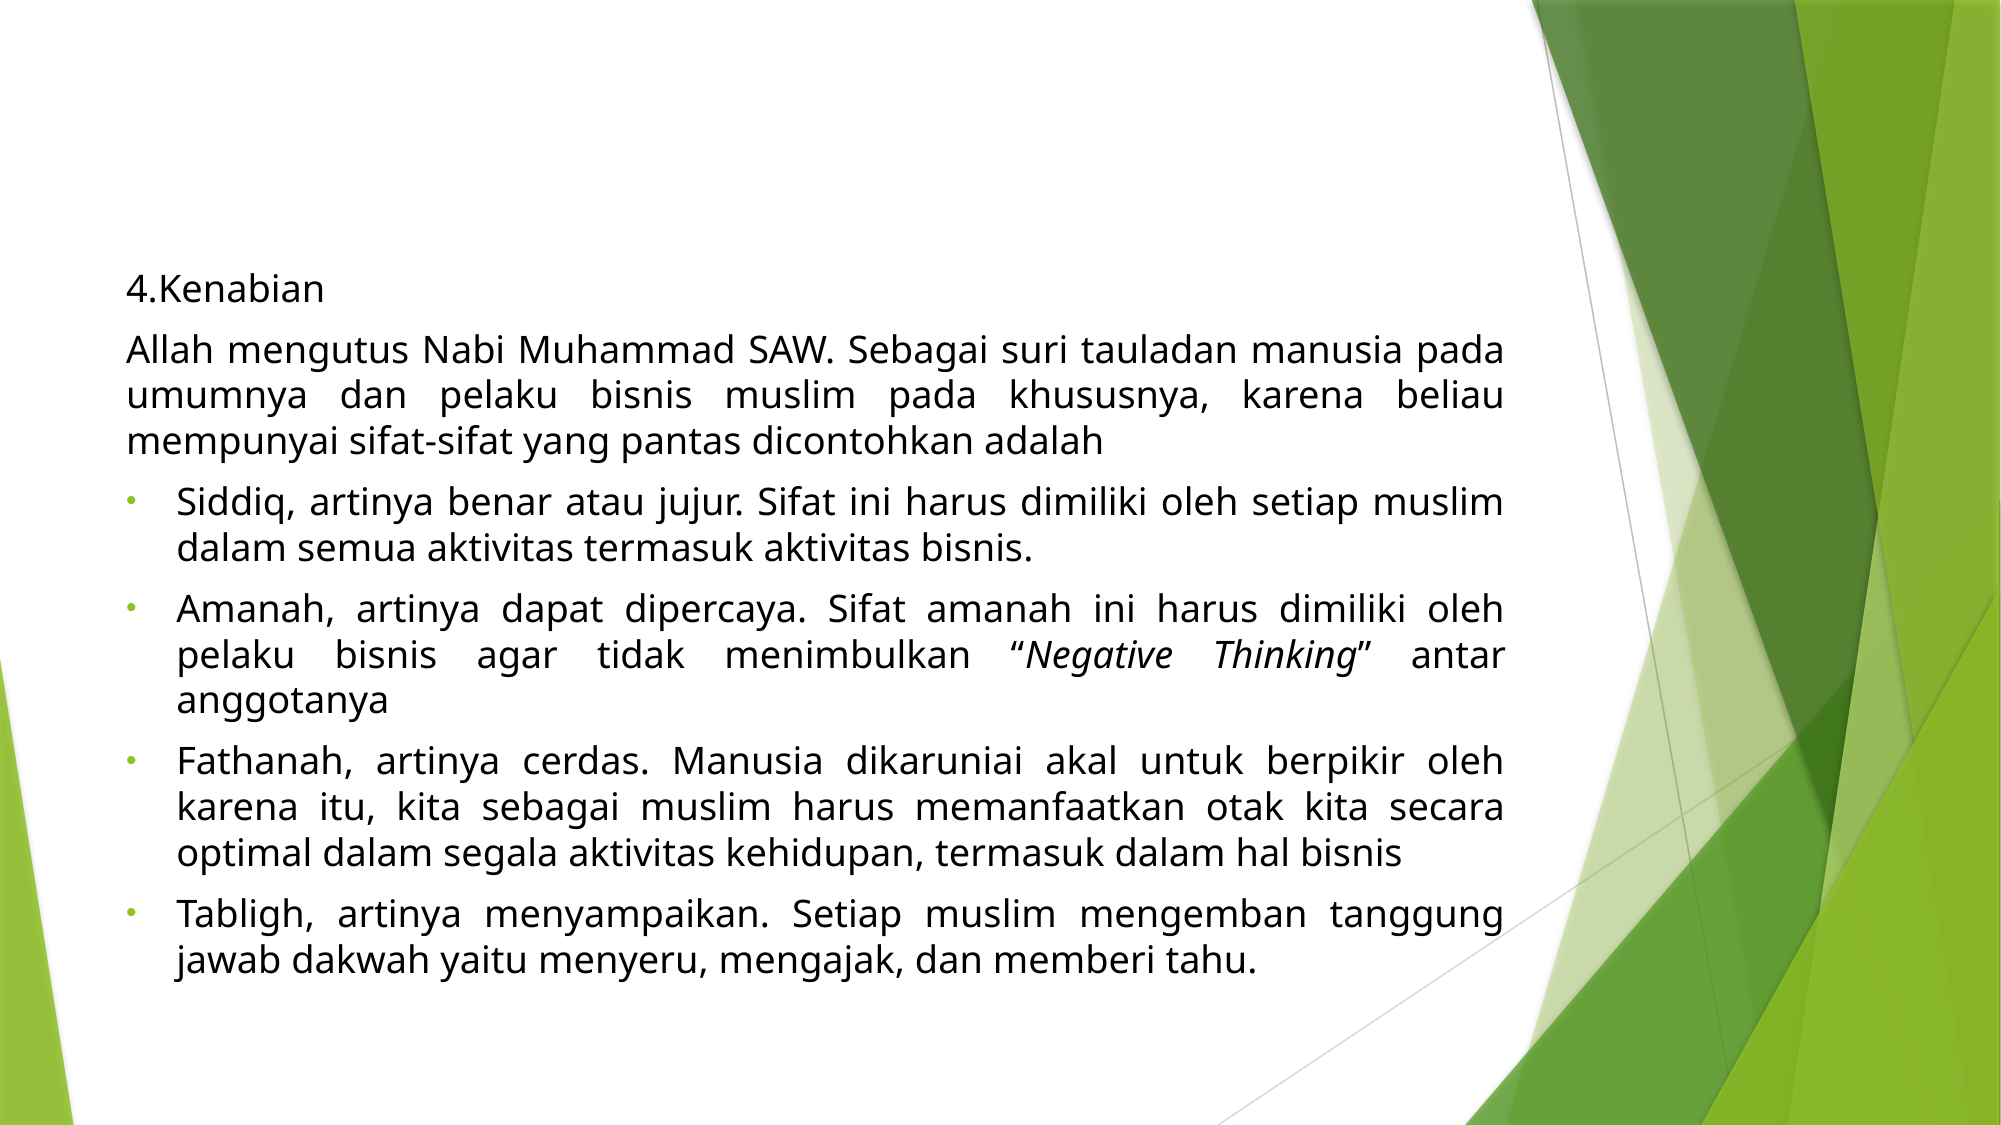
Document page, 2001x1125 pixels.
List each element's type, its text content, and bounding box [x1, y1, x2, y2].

list 4.Kenabian Allah mengutus Nabi Muhammad SAW. Sebagai suri tauladan manusia pada umumnya dan pelaku bisnis muslim pada khususnya, karena beliau mempunyai sifat-sifat yang pantas dicontohkan adalah Siddiq, artinya benar atau jujur. Sifat ini harus dimiliki oleh setiap muslim dalam semua aktivitas termasuk aktivitas bisnis. Amanah, artinya dapat dipercaya. Sifat amanah ini harus dimiliki oleh pelaku bisnis agar tidak menimbulkan “Negative Thinking” antar anggotanya Fathanah, artinya cerdas. Manusia dikaruniai akal untuk berpikir oleh karena itu, kita sebagai muslim harus memanfaatkan otak kita secara optimal dalam segala aktivitas kehidupan, termasuk dalam hal bisnis Tabligh, artinya menyampaikan. Setiap muslim mengemban tanggung jawab dakwah yaitu menyeru, mengajak, dan memberi tahu. [111, 256, 1522, 992]
